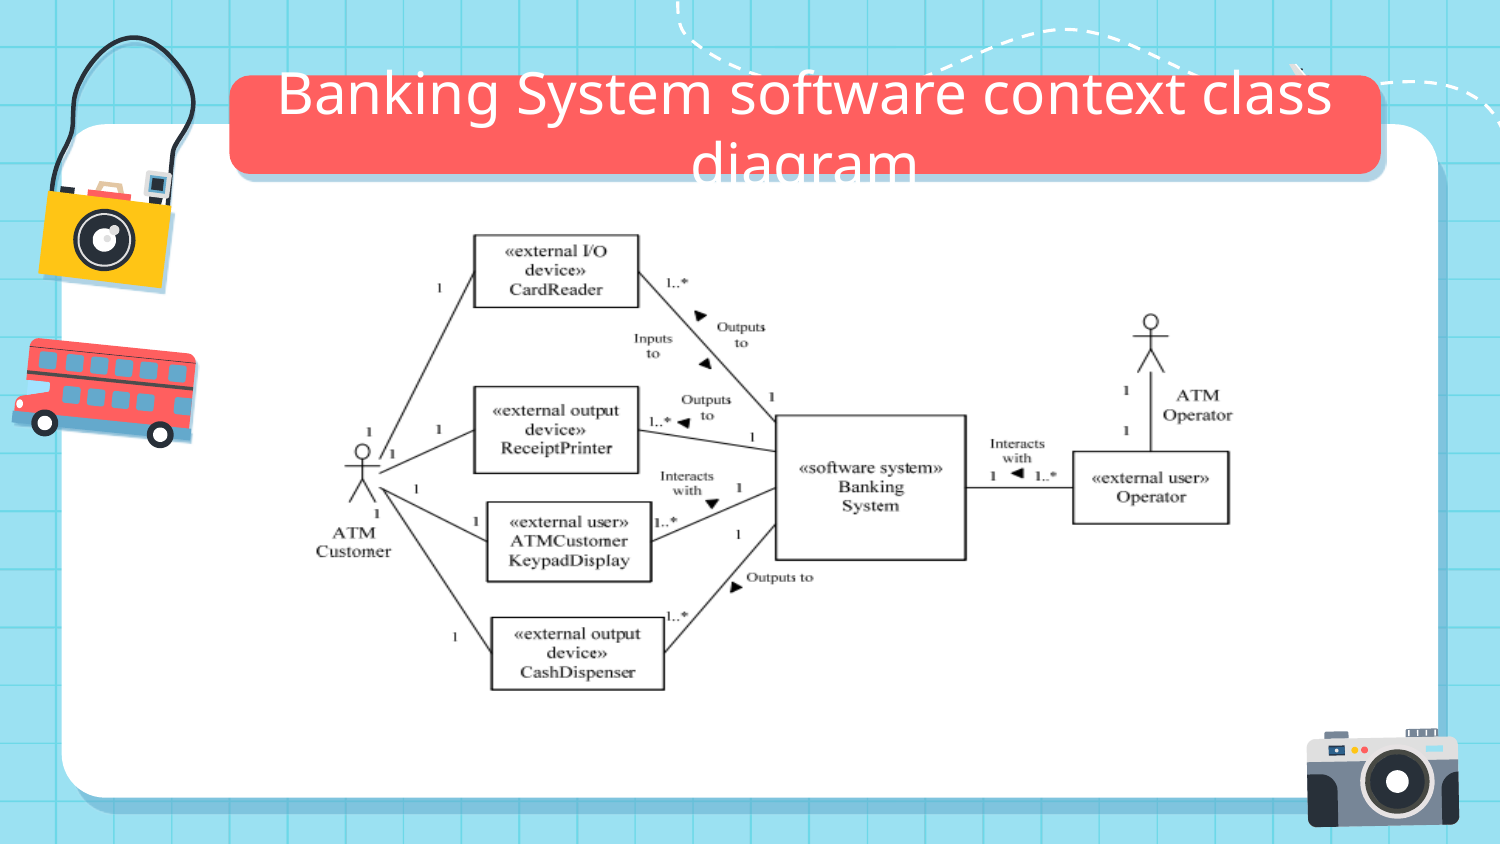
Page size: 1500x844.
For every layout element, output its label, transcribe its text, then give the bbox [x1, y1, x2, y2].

picture [288, 220, 1280, 722]
title Banking System software context class diagram [229, 79, 1381, 174]
text_box [238, 75, 1372, 79]
